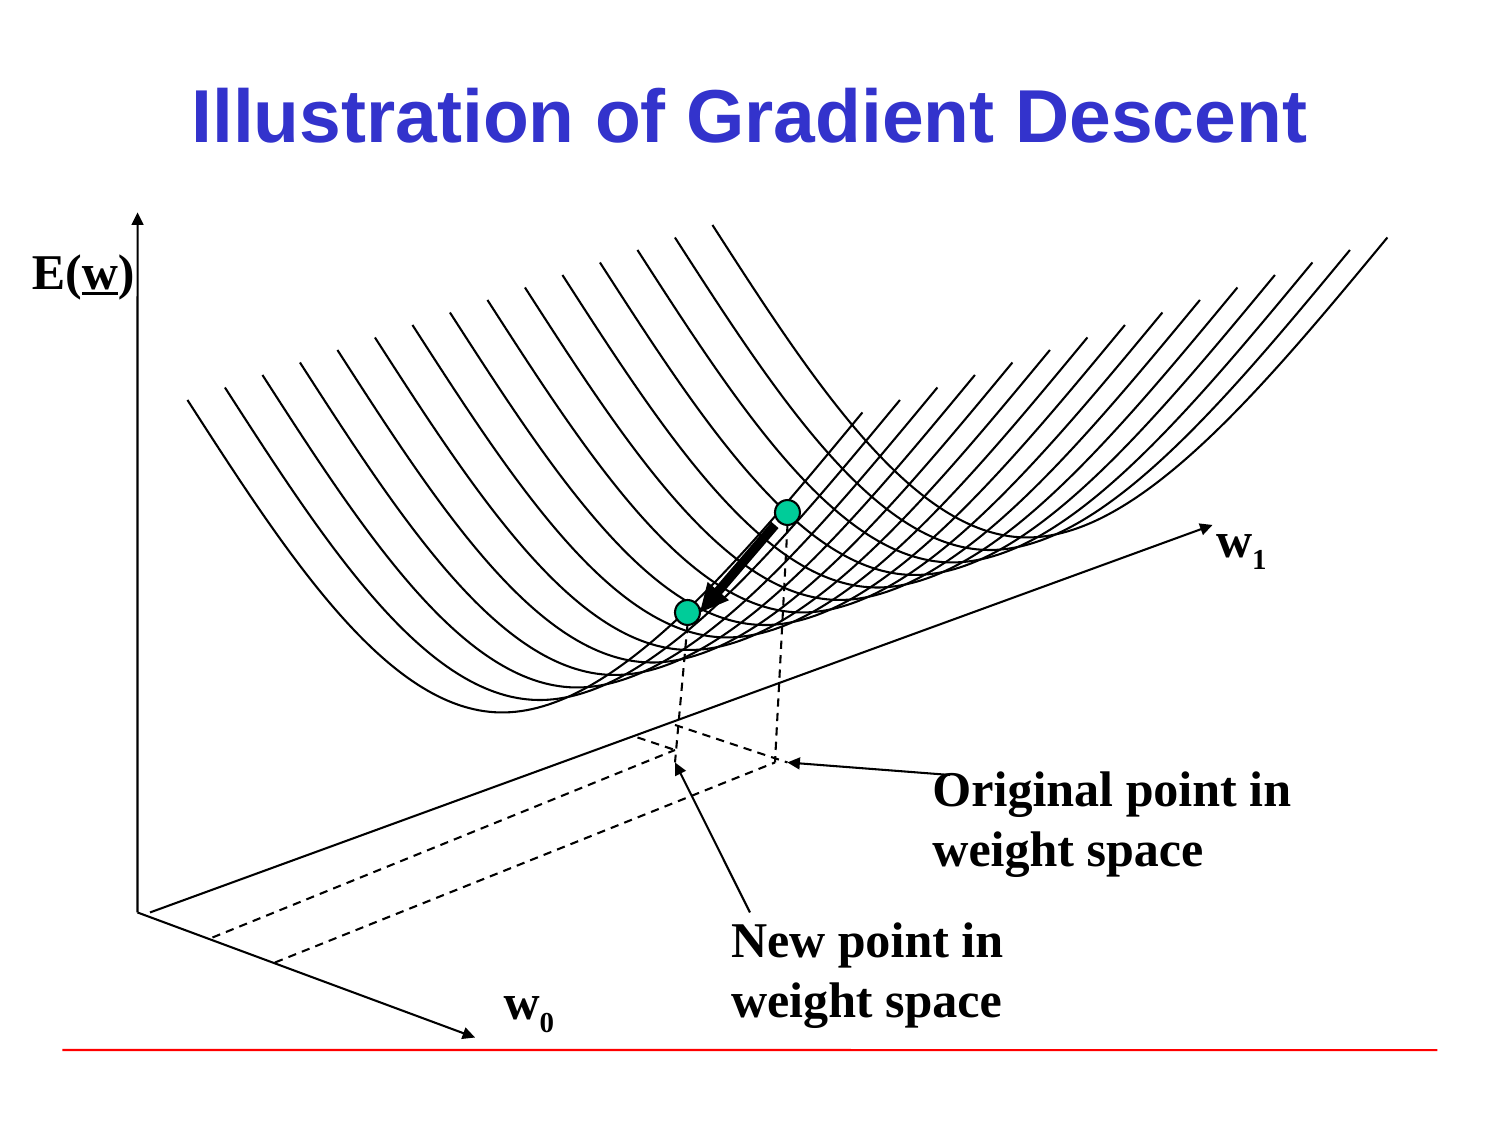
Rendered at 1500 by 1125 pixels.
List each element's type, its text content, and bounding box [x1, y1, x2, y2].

text_box [696, 584, 720, 608]
text_box Original point in weight space [917, 749, 1307, 885]
text_box [743, 540, 902, 600]
text_box [787, 757, 917, 773]
text_box [524, 287, 650, 408]
text_box [187, 399, 863, 713]
text_box [760, 518, 941, 588]
text_box [610, 661, 677, 675]
text_box [674, 237, 840, 412]
title Illustration of Gradient Descent [74, 62, 1426, 163]
text_box New point in weight space [716, 899, 1018, 1035]
text_box [571, 686, 602, 697]
text_box [700, 524, 776, 613]
text_box [262, 375, 324, 402]
text_box [637, 249, 792, 411]
text_box [590, 673, 641, 687]
text_box [650, 626, 752, 650]
text_box [675, 600, 700, 625]
text_box [712, 224, 1388, 538]
text_box [599, 262, 744, 410]
text_box [137, 912, 475, 1040]
text_box [412, 324, 509, 405]
text_box [715, 560, 741, 587]
text_box [224, 387, 278, 401]
text_box [722, 564, 866, 613]
text_box [737, 535, 762, 563]
text_box [790, 483, 977, 575]
text_box [774, 500, 800, 525]
text_box [374, 337, 463, 405]
text_box [449, 312, 556, 406]
text_box E(w) [17, 231, 150, 307]
text_box [705, 588, 827, 625]
text_box [675, 762, 744, 899]
text_box [671, 611, 791, 638]
text_box [562, 275, 697, 409]
text_box [487, 299, 603, 407]
text_box w0 [488, 962, 570, 1046]
text_box [828, 426, 1052, 550]
text_box [299, 362, 371, 403]
text_box [629, 645, 716, 663]
text_box [131, 212, 144, 231]
text_box [337, 350, 417, 404]
text_box w1 [1201, 499, 1282, 583]
text_box [805, 455, 1016, 563]
